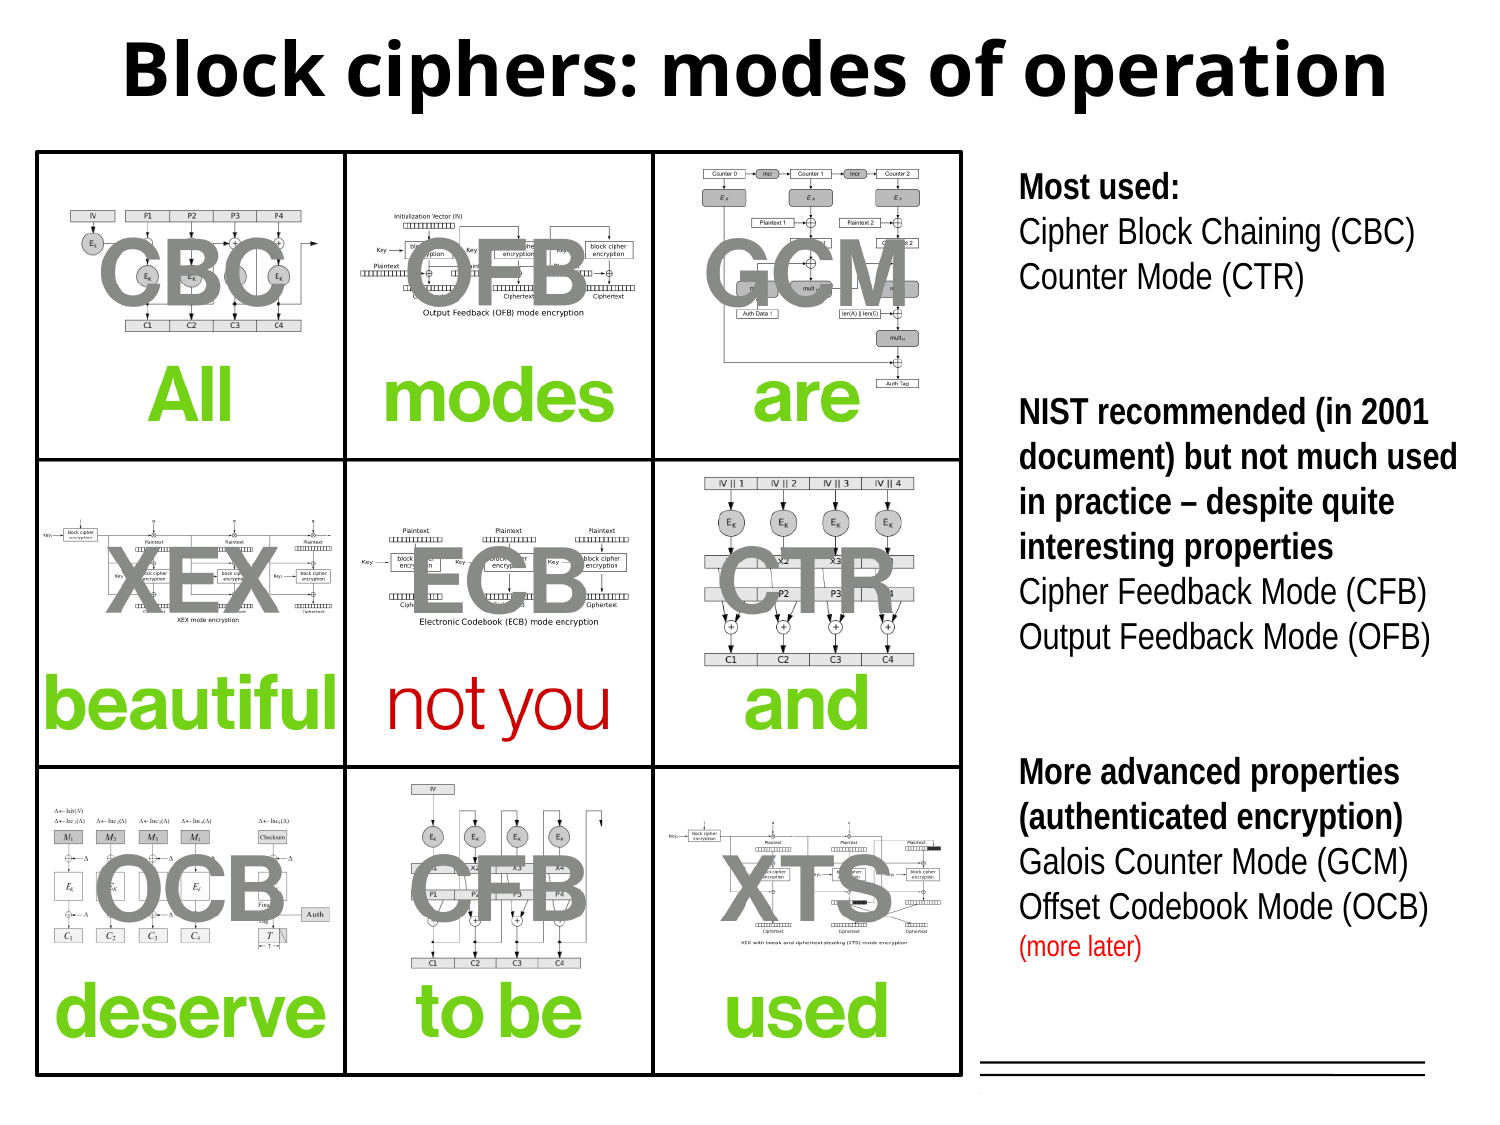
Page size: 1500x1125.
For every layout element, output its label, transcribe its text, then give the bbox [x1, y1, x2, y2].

text_box Most used: Cipher Block Chaining (CBC) Counter Mode (CTR) NIST recommended (in 2001 document) but not much used in practice – despite quite interesting properties Cipher Feedback Mode (CFB) Output Feedback Mode (OFB) More advanced properties (authenticated encryption) Galois Counter Mode (GCM) Offset Codebook Mode (OCB) (more later) [1003, 154, 1489, 970]
title Block ciphers: modes of operation [17, 12, 1495, 120]
picture [17, 131, 980, 1095]
